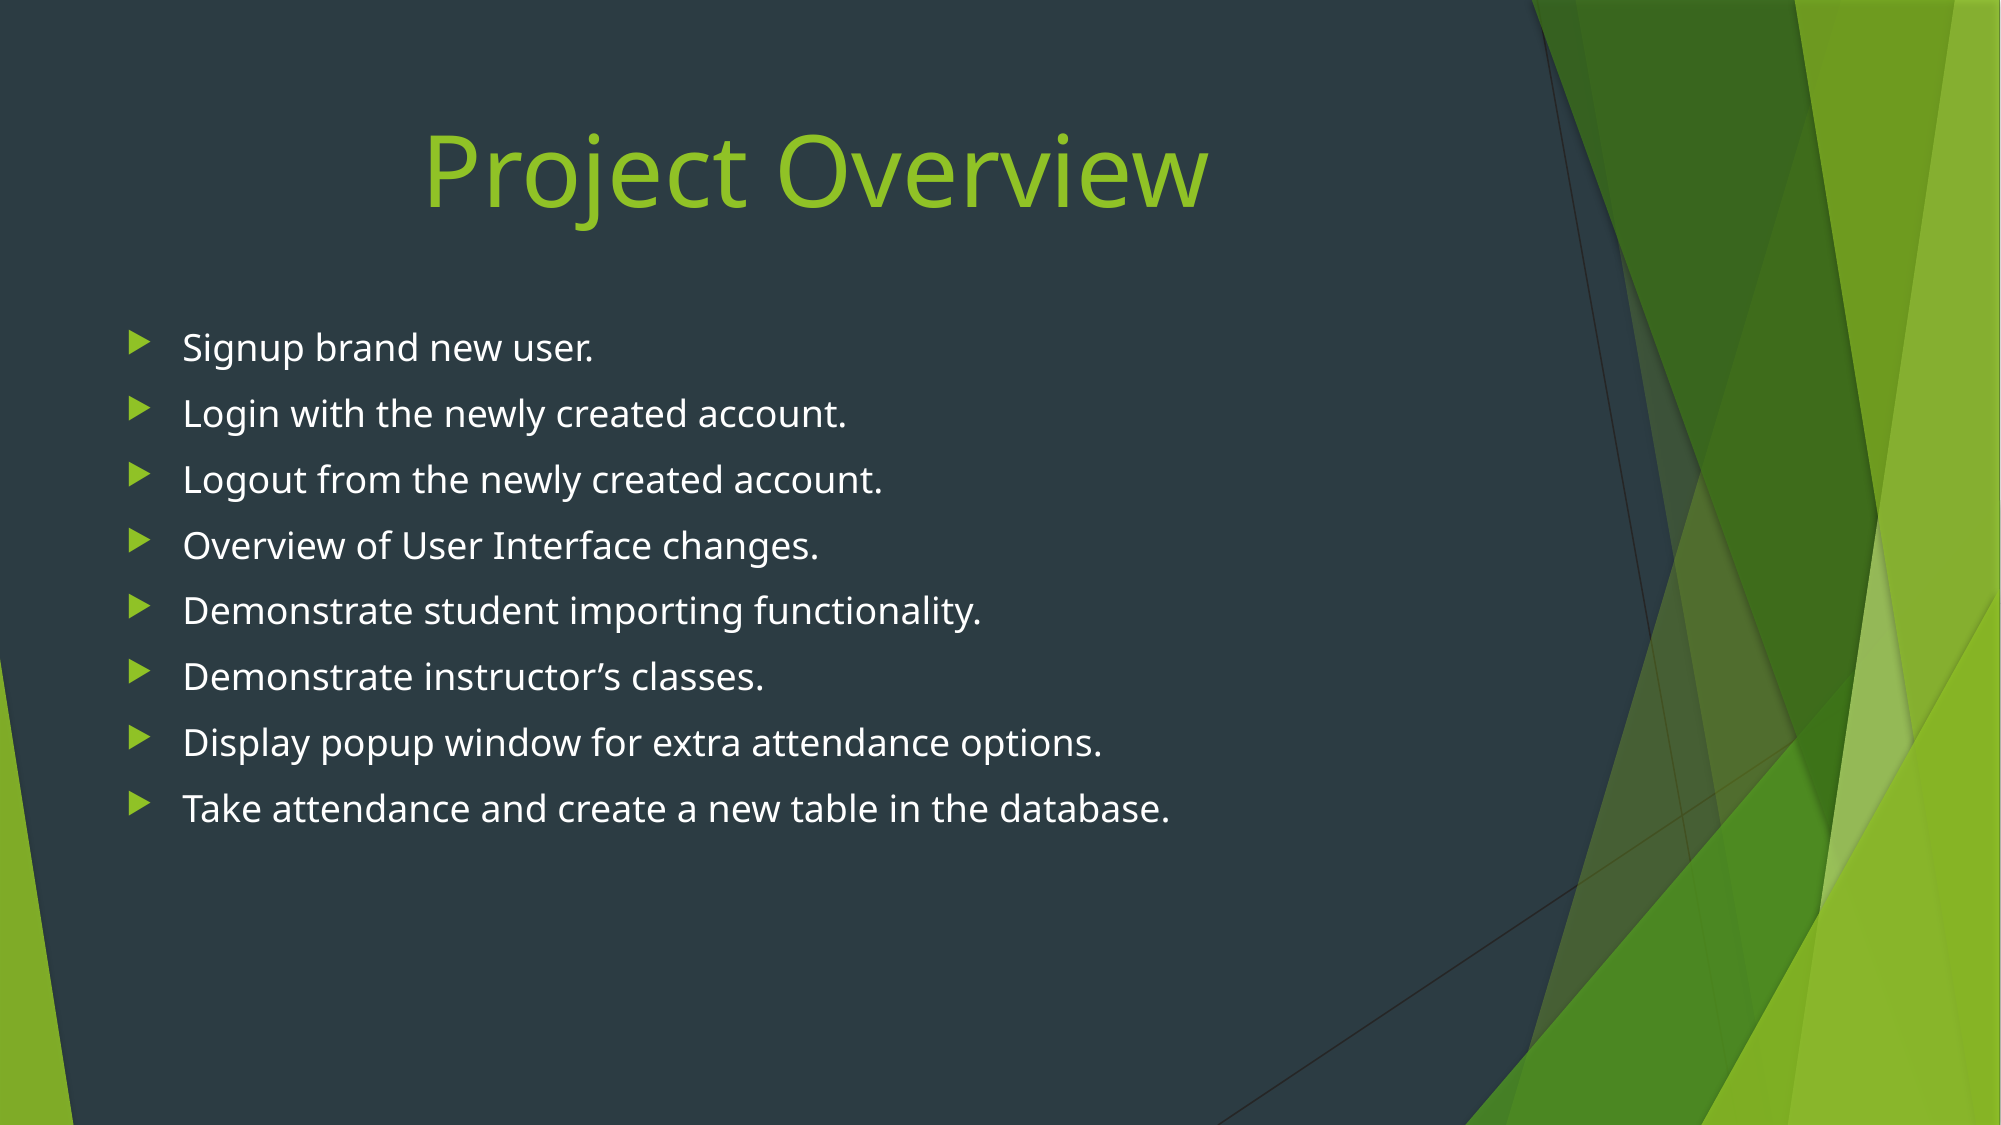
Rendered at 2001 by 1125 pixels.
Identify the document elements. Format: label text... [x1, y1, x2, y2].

list Signup brand new user. Login with the newly created account. Logout from the newly created account. Overview of User Interface changes. Demonstrate student importing functionality. Demonstrate instructor’s classes. Display popup window for extra attendance options. Take attendance and create a new table in the database. [111, 316, 1522, 929]
title Project Overview [111, 99, 1522, 316]
